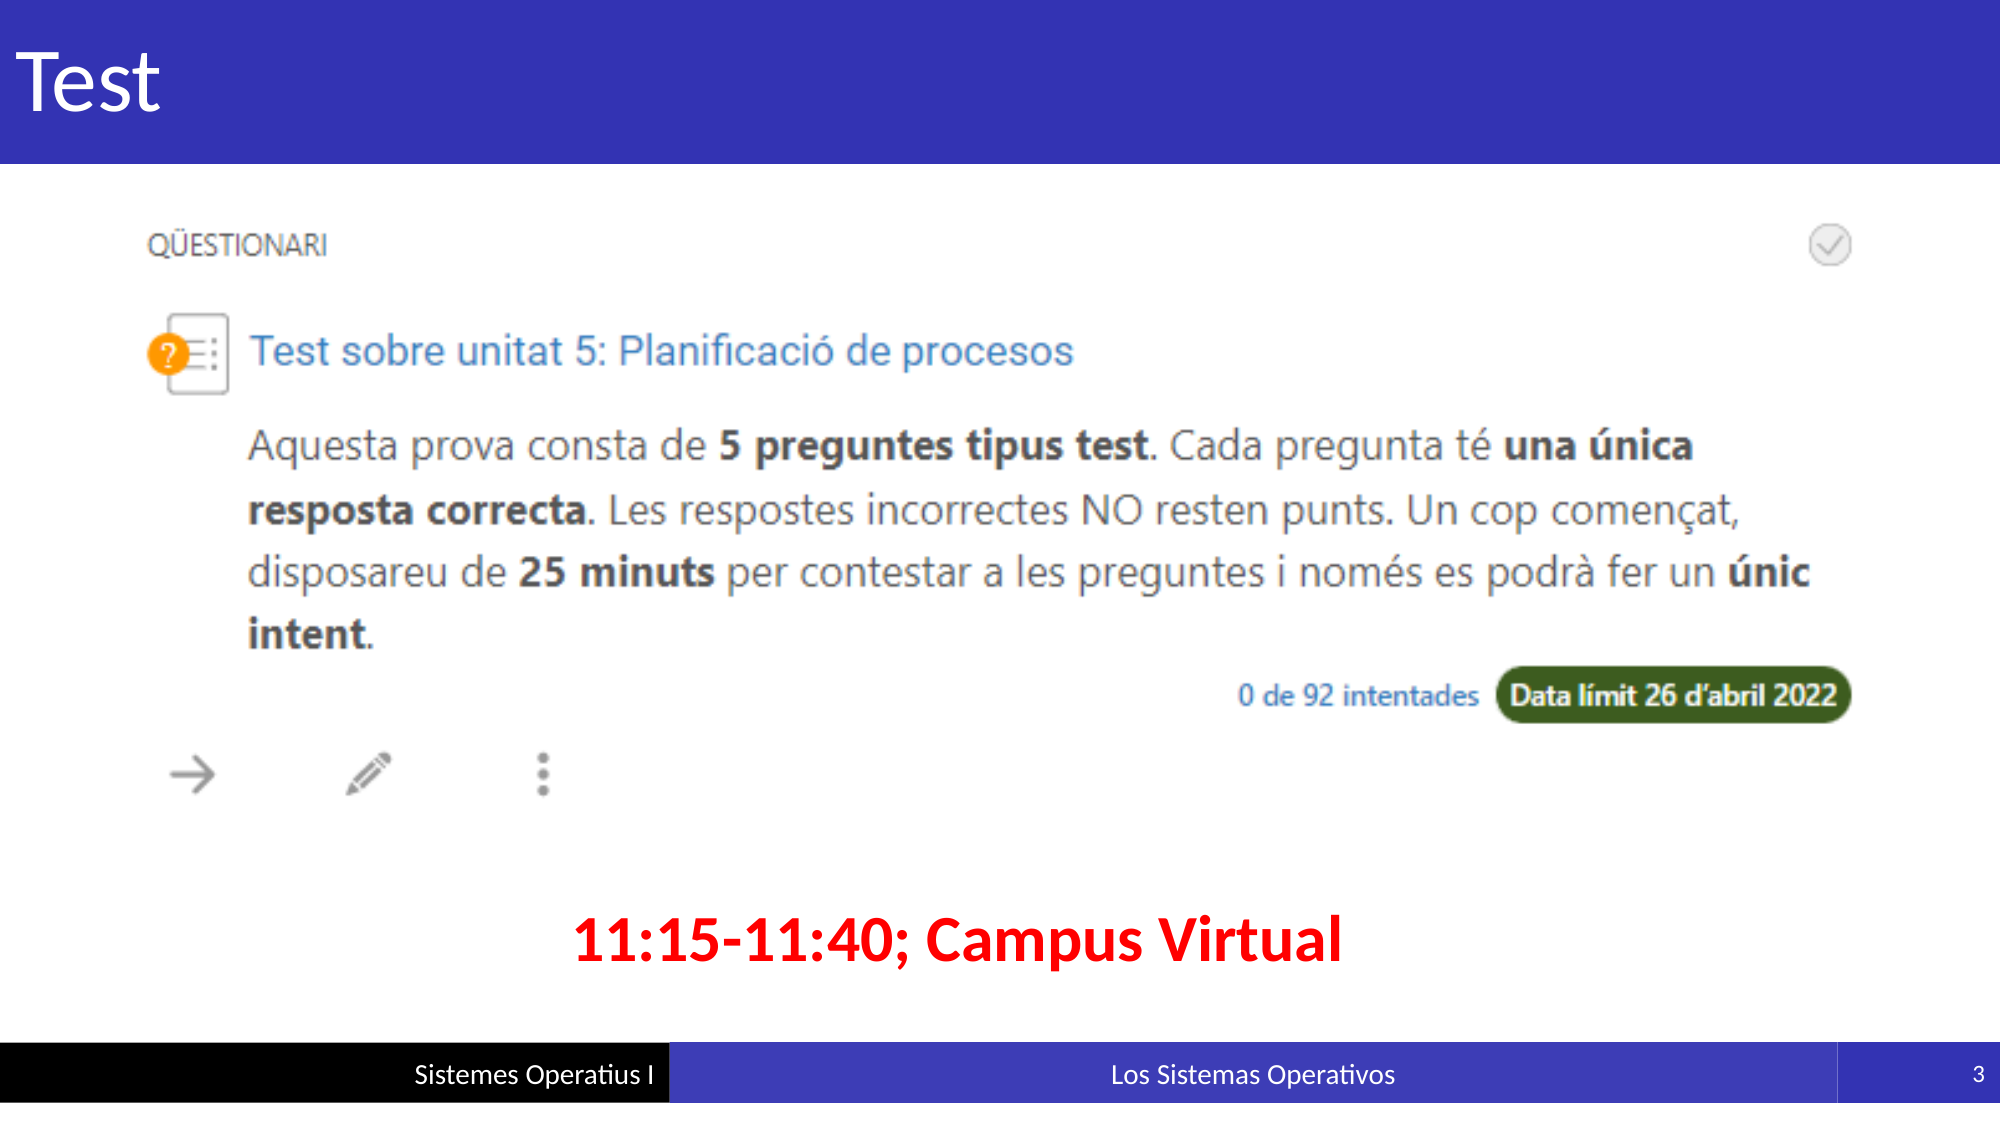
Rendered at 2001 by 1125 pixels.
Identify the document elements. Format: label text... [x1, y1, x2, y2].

picture [118, 197, 1882, 816]
footer Los Sistemas Operativos [669, 1042, 1837, 1103]
list 11:15-11:40; Campus Virtual [556, 897, 1435, 1026]
slide_number 3 [1837, 1042, 2000, 1103]
title Test [0, 0, 2000, 164]
slide_number Sistemes Operatius I [0, 1042, 669, 1103]
